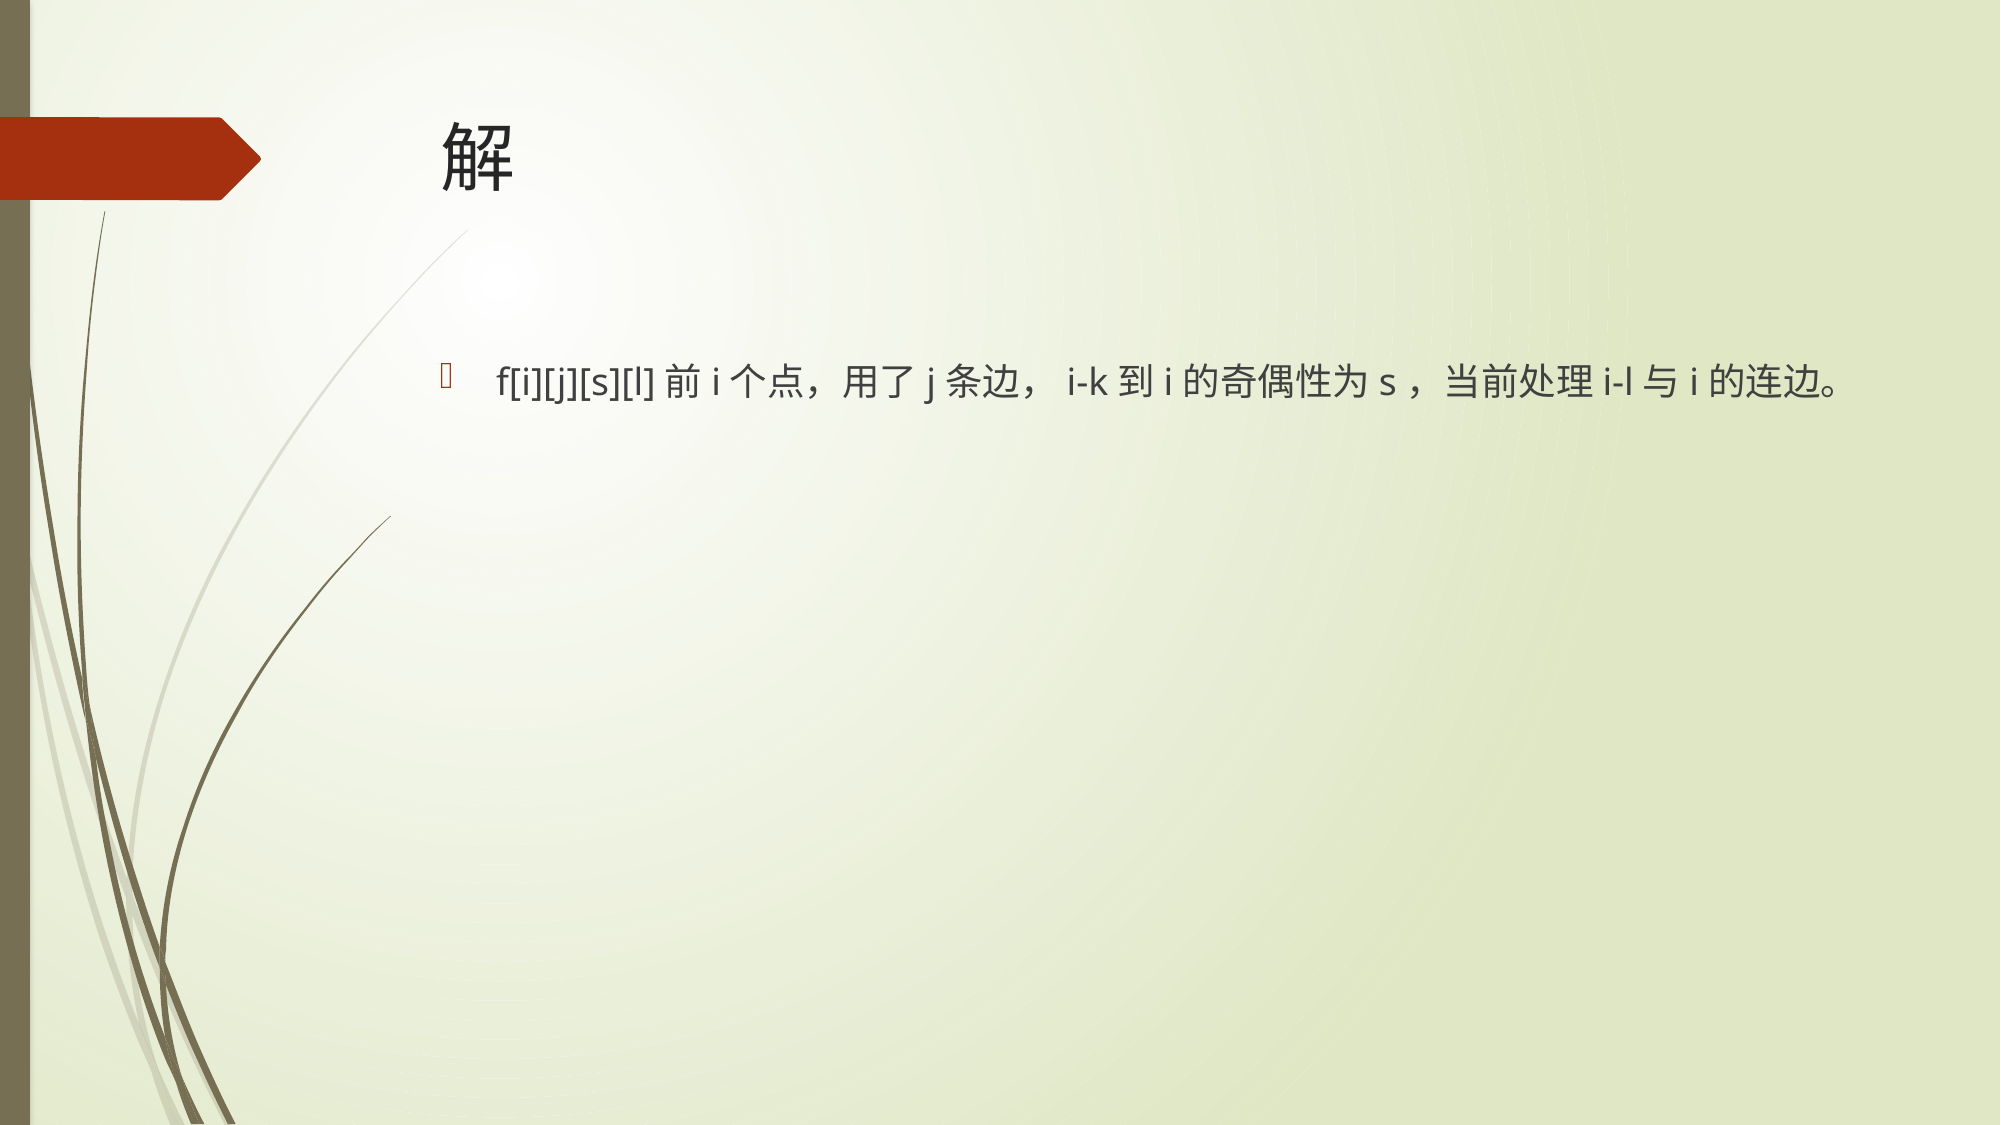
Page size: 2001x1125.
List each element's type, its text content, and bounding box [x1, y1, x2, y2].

list f[i][j][s][l]前i个点，用了j条边，i-k到i的奇偶性为s，当前处理i-l与i的连边。 [424, 350, 1888, 970]
title 解 [425, 102, 1888, 313]
